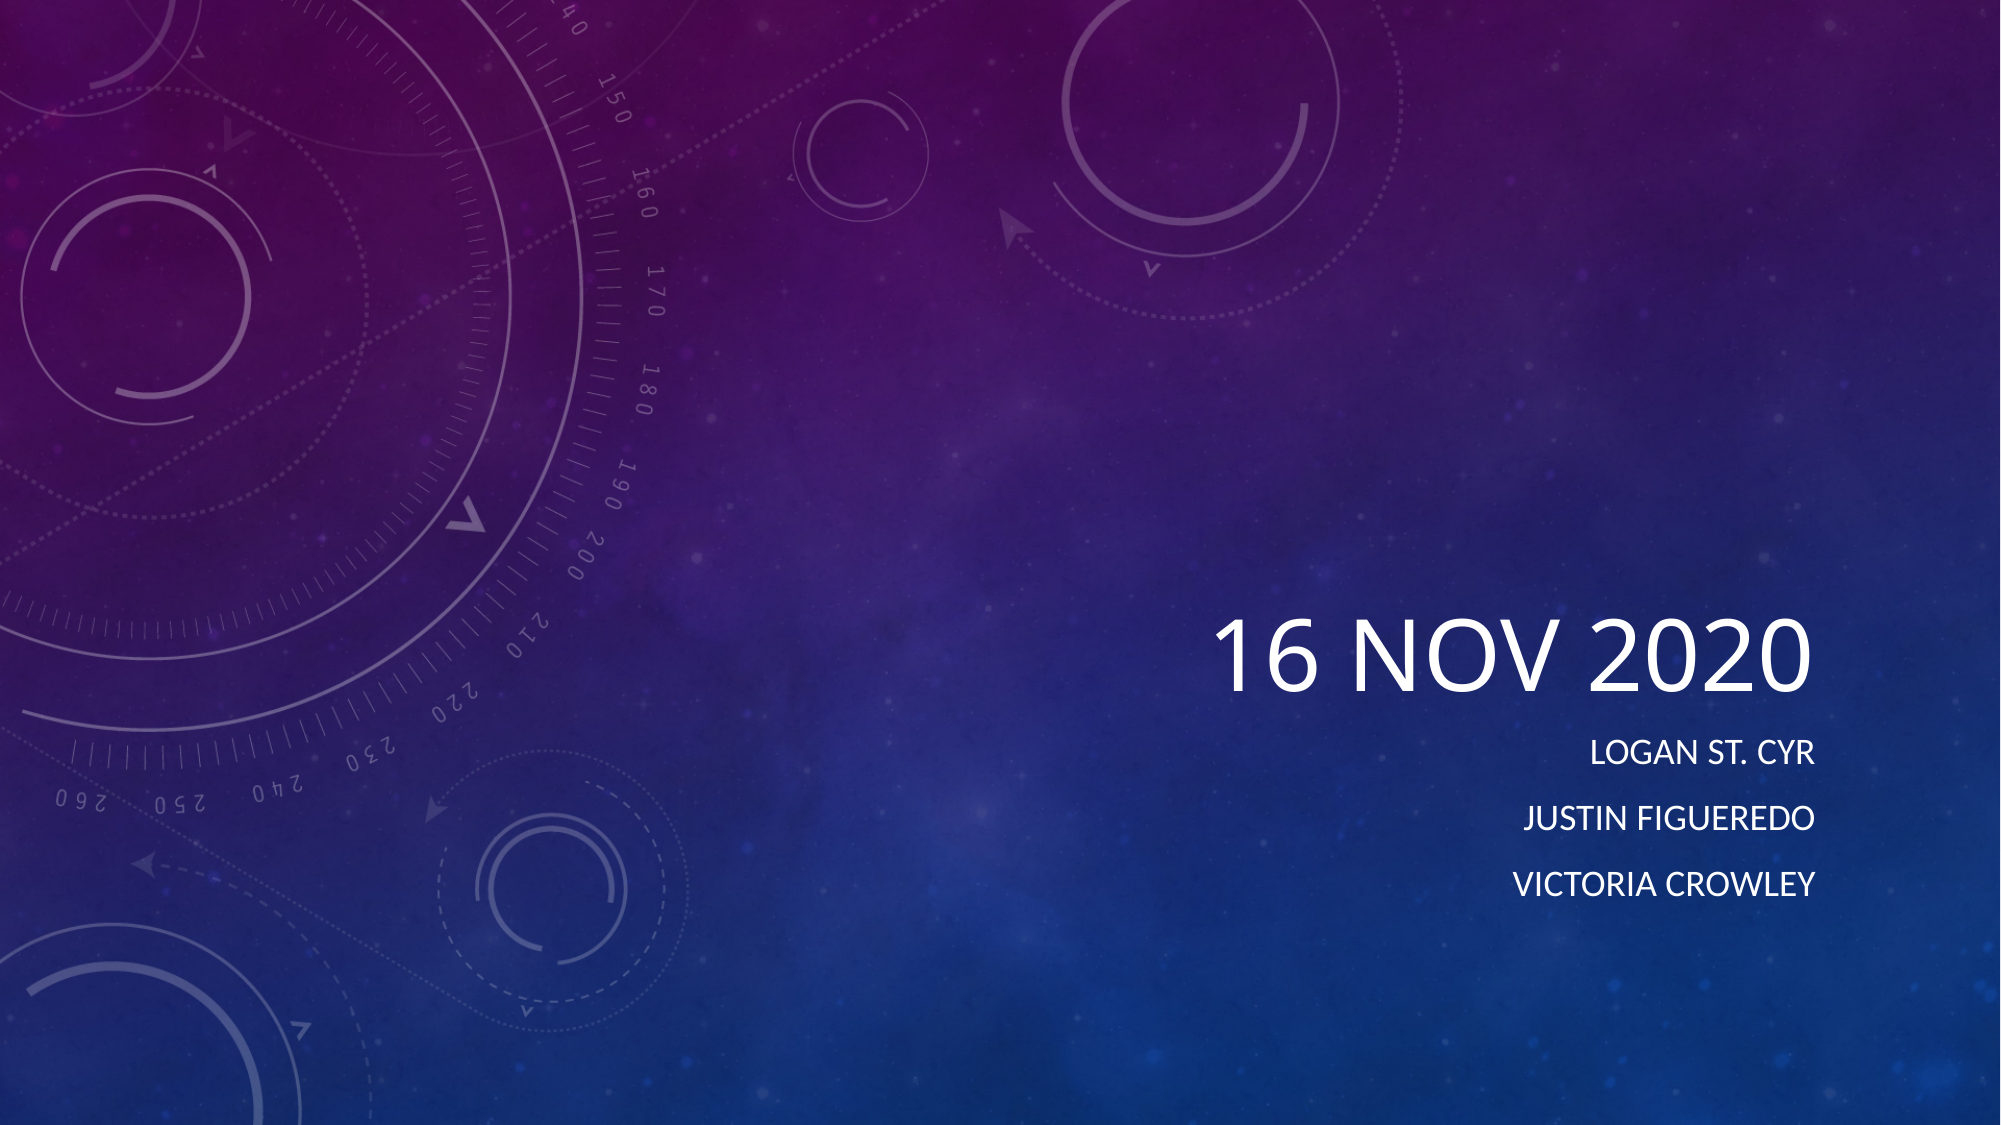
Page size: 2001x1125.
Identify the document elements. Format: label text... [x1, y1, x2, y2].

title 16 Nov 2020 [650, 322, 1831, 719]
subtitle Logan St. Cyr Justin Figueredo Victoria Crowley [650, 719, 1831, 950]
picture [0, 0, 2001, 1125]
